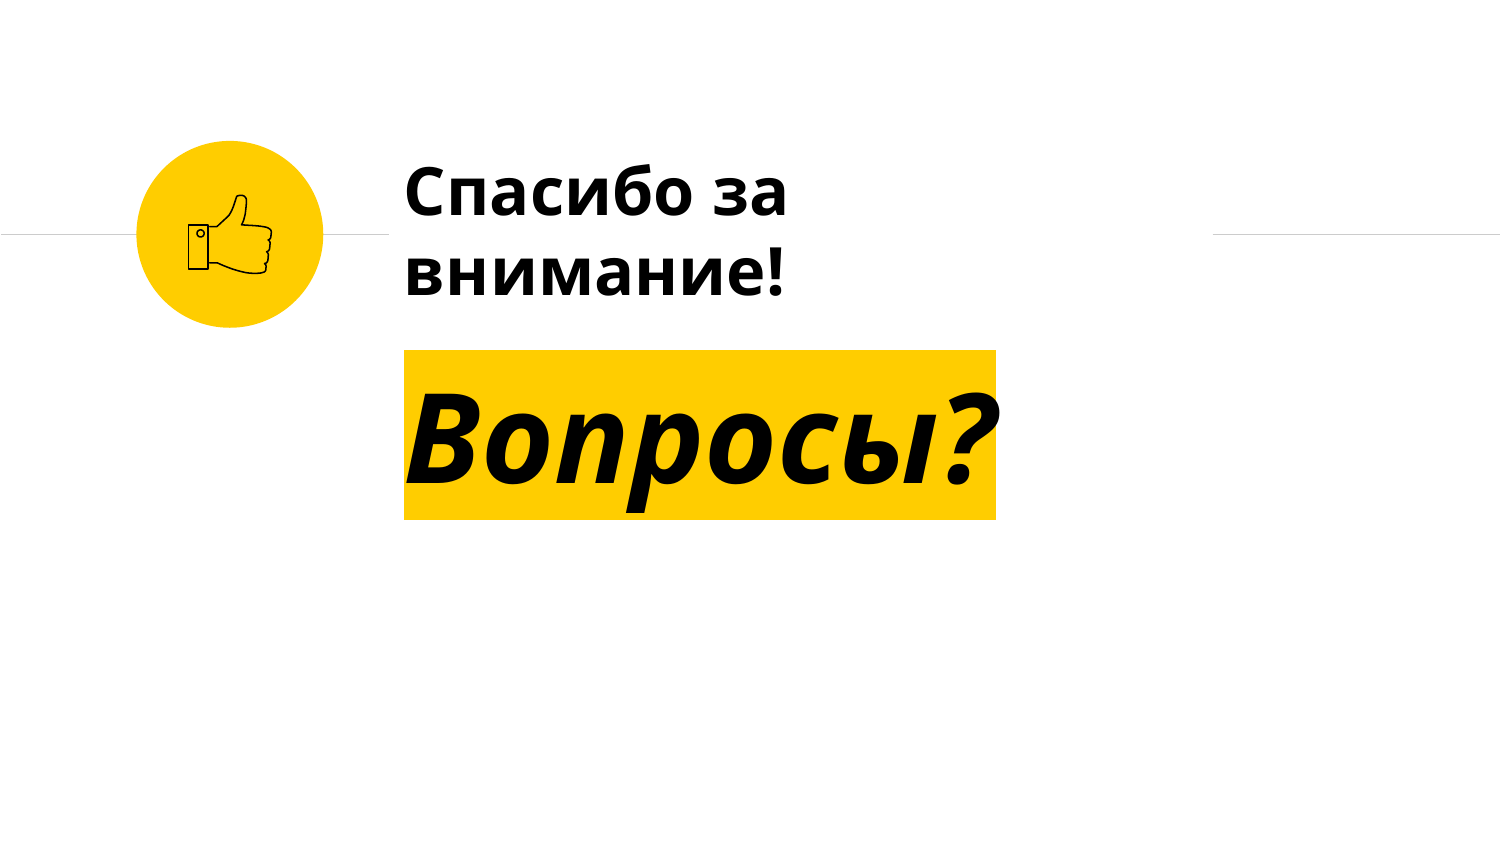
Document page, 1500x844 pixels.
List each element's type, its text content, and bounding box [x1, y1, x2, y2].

text_box [136, 243, 323, 328]
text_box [188, 195, 272, 274]
title Спасибо за внимание! [389, 133, 1195, 325]
subtitle Вопросы? [389, 343, 1213, 517]
text_box [136, 140, 324, 233]
